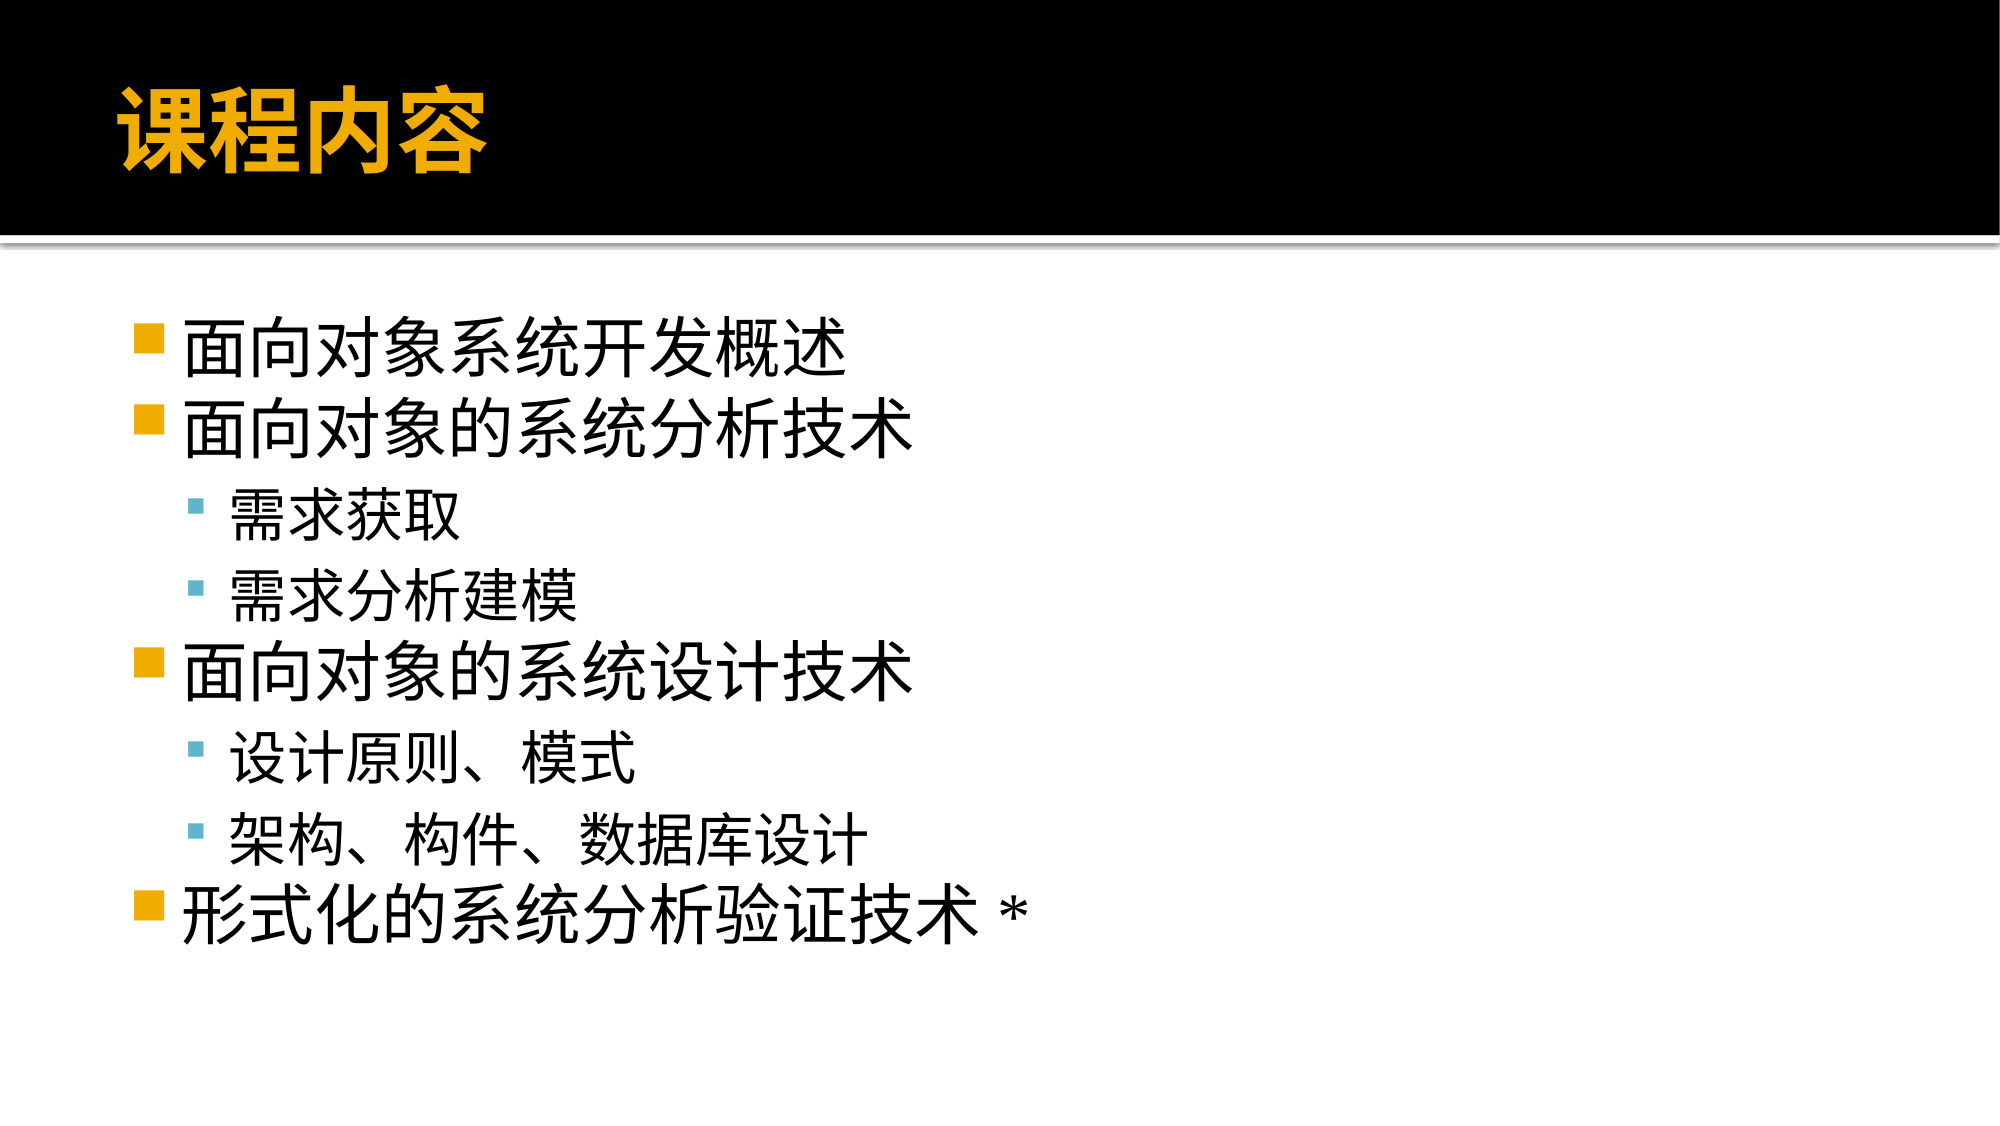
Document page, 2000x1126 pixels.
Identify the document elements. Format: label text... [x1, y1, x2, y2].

list 面向对象系统开发概述 面向对象的系统分析技术 需求获取 需求分析建模 面向对象的系统设计技术 设计原则、模式 架构、构件、数据库设计 形式化的系统分析验证技术* [99, 291, 1900, 1051]
title 课程内容 [99, 25, 1900, 232]
